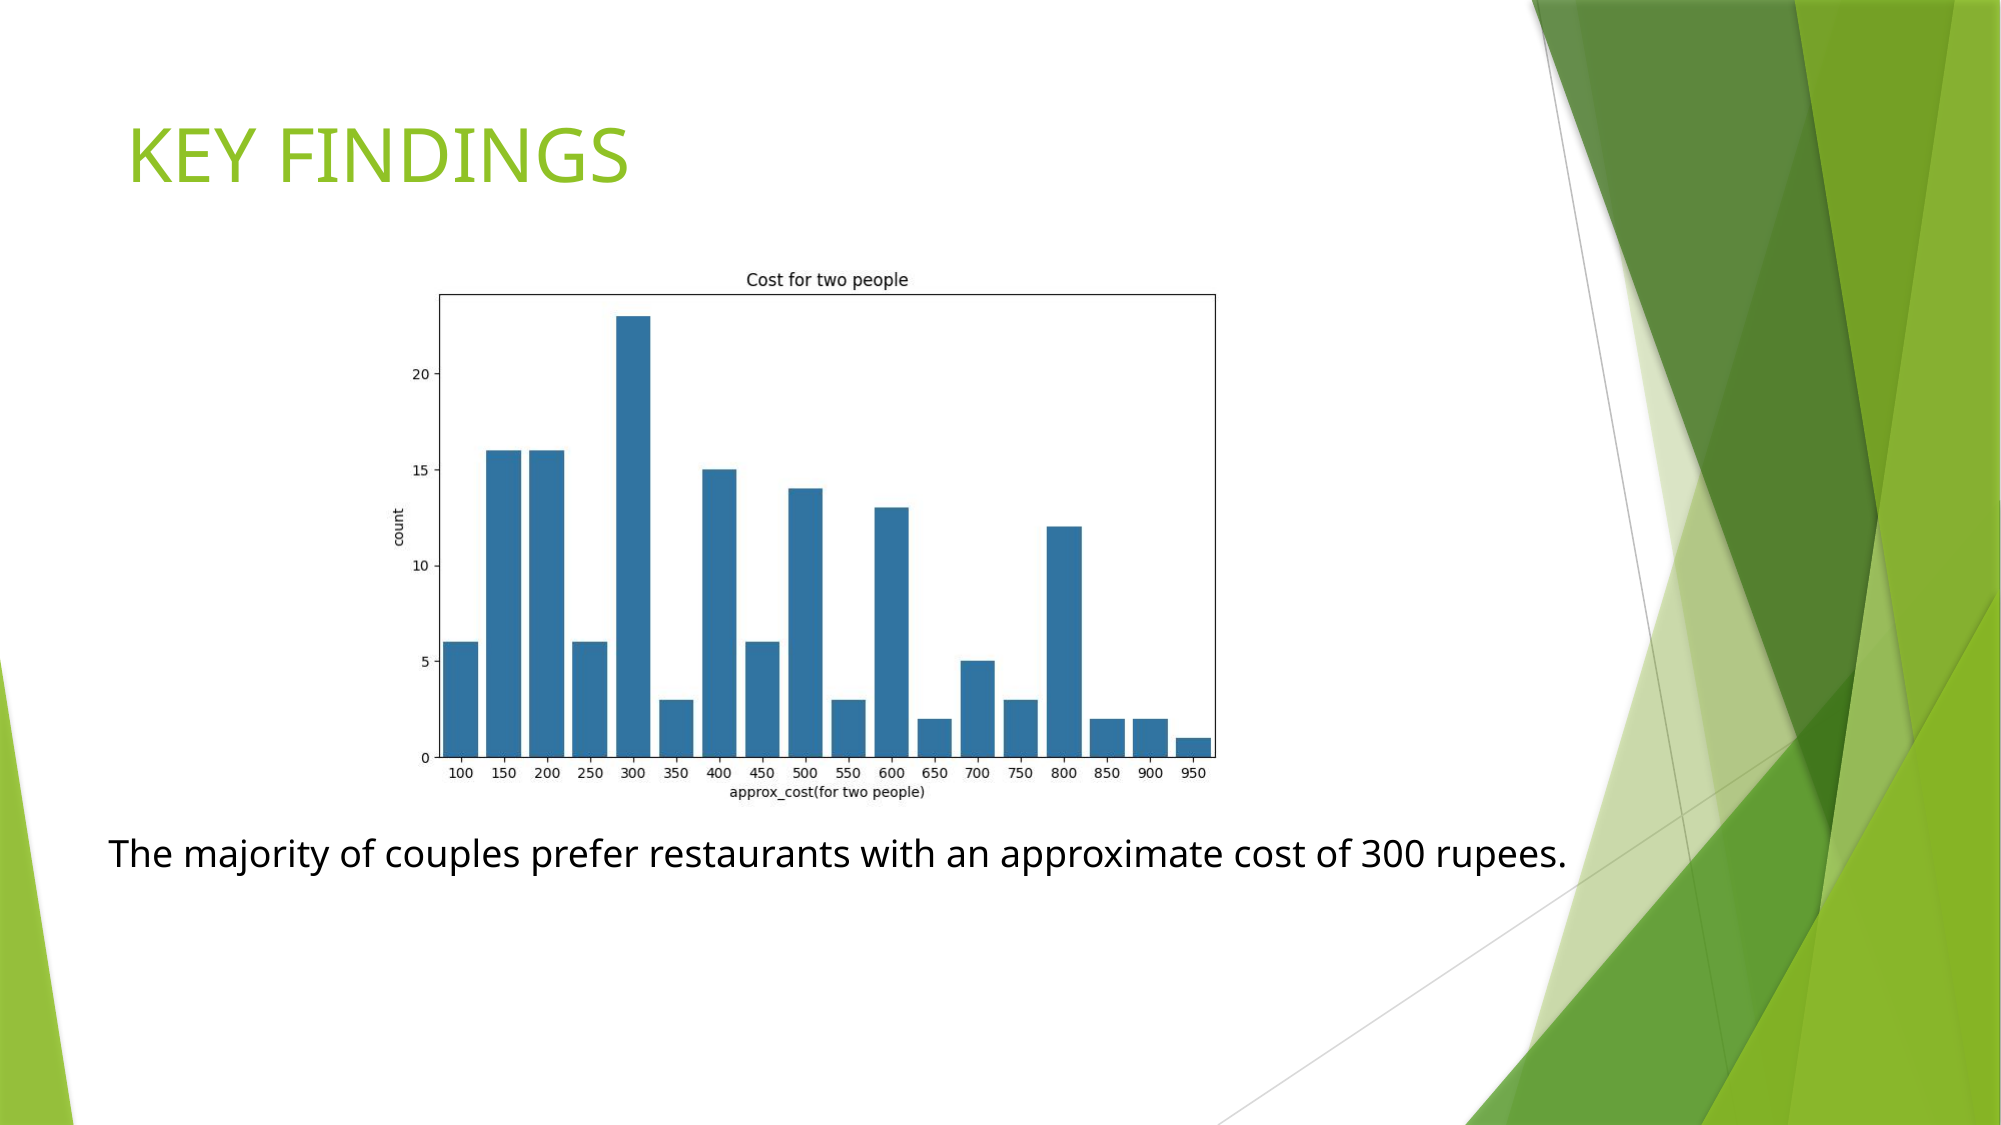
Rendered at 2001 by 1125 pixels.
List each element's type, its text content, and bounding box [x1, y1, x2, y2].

picture [314, 221, 1316, 823]
text_box The majority of couples prefer restaurants with an approximate cost of 300 rupees. [93, 822, 1584, 882]
title KEY FINDINGS [111, 99, 1522, 317]
